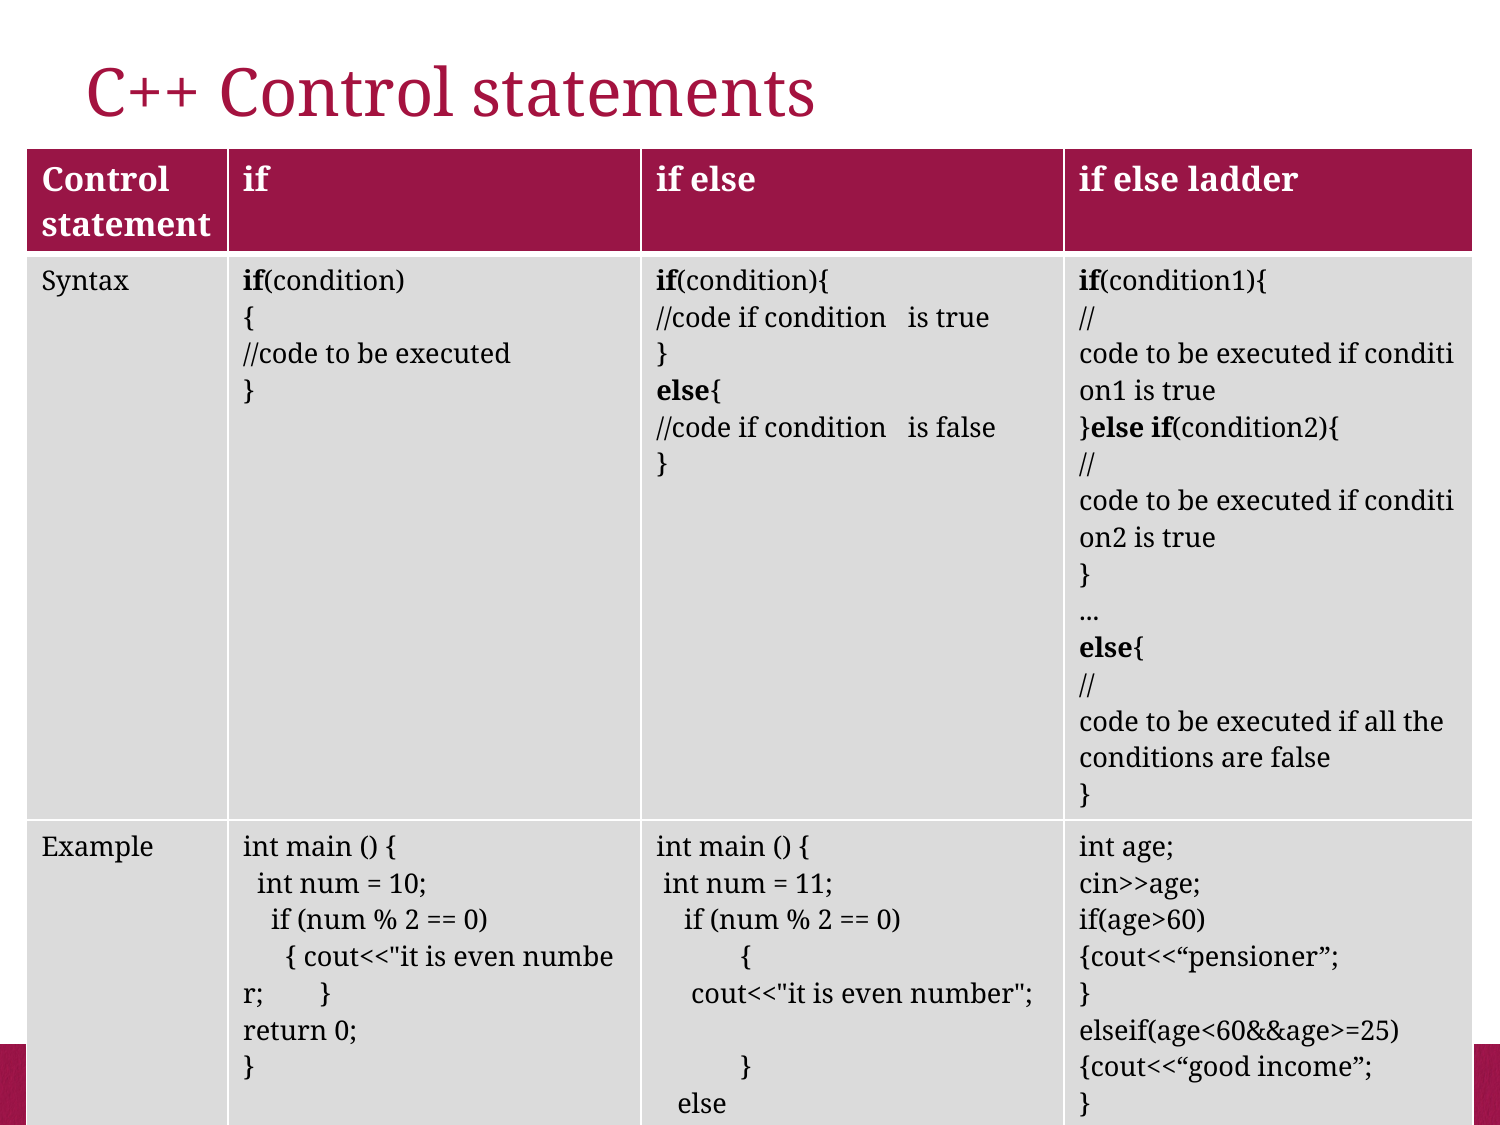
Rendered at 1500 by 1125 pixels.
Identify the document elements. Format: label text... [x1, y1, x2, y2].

table_header if [229, 149, 640, 251]
table_cell int age; cin>>age; if(age>60) {cout<<“pensioner”; } elseif(age<60&&age>=25) {cout<<“good income”; } else {cout<<“low income”; } [1065, 821, 1472, 1125]
picture [0, 1044, 26, 1125]
table_header if else [642, 149, 1063, 251]
table_cell Syntax [27, 257, 227, 819]
table_cell if(condition) { //code to be executed } [229, 257, 640, 819]
table_cell int main () { int num = 11; if (num % 2 == 0) { cout<<"it is even number"; } else { cout<<"it is odd number"; } return 0; } [642, 821, 1063, 1125]
table_cell if(condition){ //code if condition is true } else{ //code if condition is false } [642, 257, 1063, 819]
table_cell int main () { int num = 10; if (num % 2 == 0) { cout<<"it is even number; } return 0; } [229, 821, 640, 1125]
table_cell Example [27, 821, 227, 1125]
title C++ Control statements [70, 57, 1450, 134]
picture [1474, 1044, 1500, 1125]
table_header if else ladder [1065, 149, 1472, 251]
table_cell if(condition1){ //code to be executed if condition1 is true }else if(condition2){ //code to be executed if condition2 is true } ... else{ //code to be executed if all the conditions are false } [1065, 257, 1472, 819]
table_header Control statement [27, 149, 227, 251]
